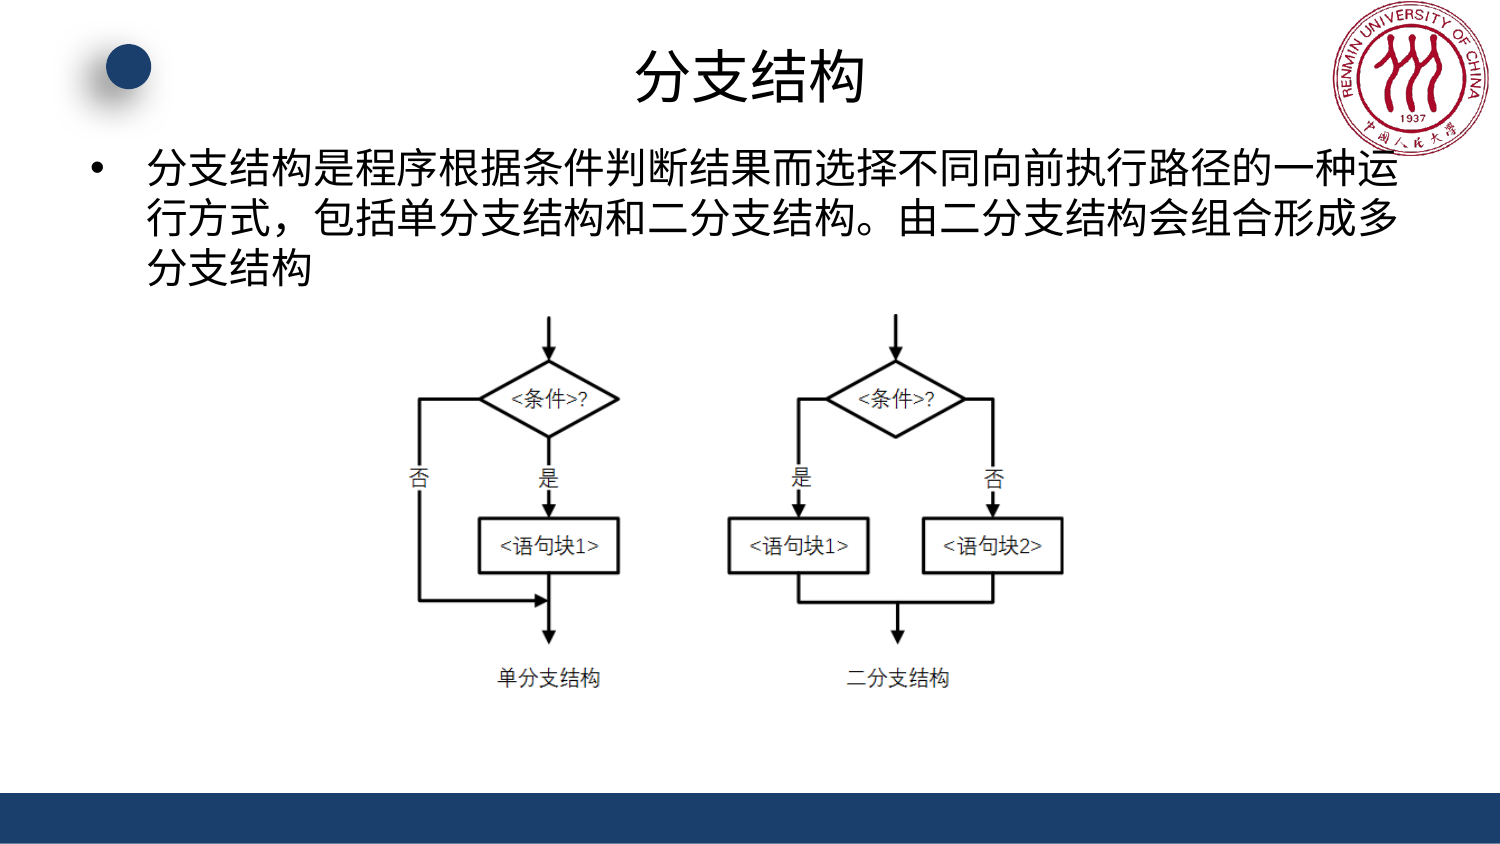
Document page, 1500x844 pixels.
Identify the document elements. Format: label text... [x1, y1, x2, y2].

title 分支结构 [75, 33, 1425, 116]
list 分支结构是程序根据条件判断结果而选择不同向前执行路径的一种运行方式，包括单分支结构和二分支结构。由二分支结构会组合形成多分支结构 [75, 134, 1425, 781]
picture [1326, 0, 1500, 158]
picture [397, 313, 1064, 700]
